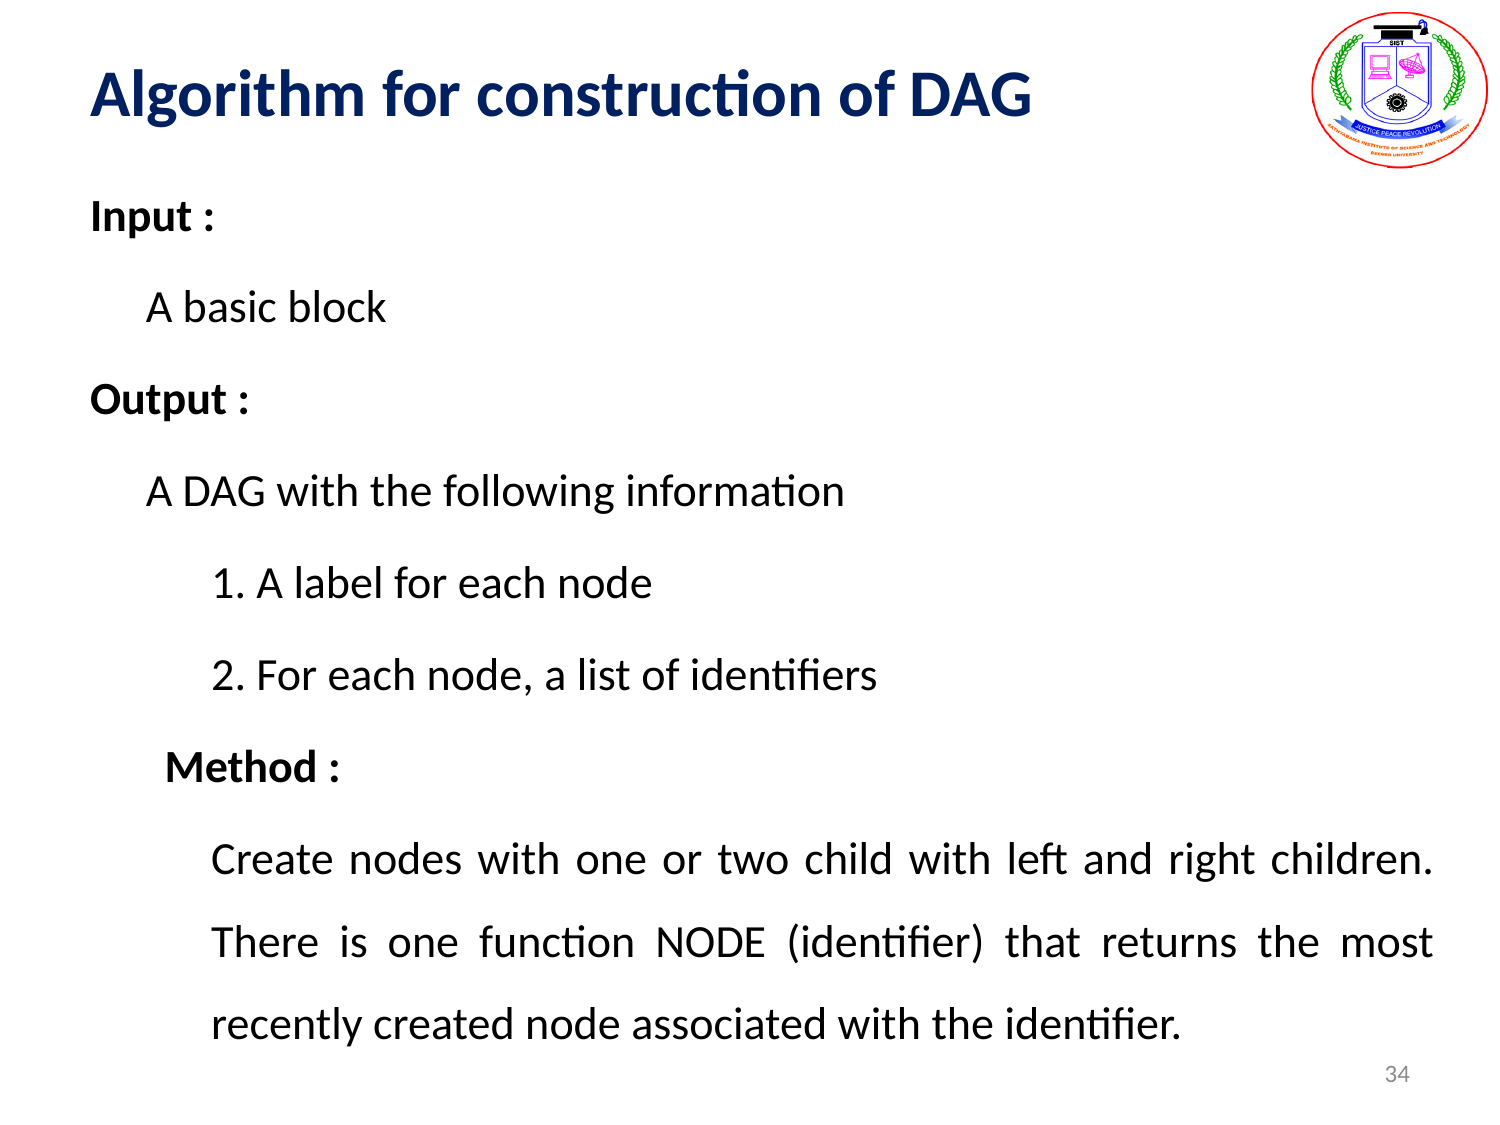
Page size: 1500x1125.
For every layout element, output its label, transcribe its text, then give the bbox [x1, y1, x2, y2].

picture [1299, 0, 1500, 178]
title Algorithm for construction of DAG [75, 37, 1275, 143]
list Input : A basic block Output : A DAG with the following information 1. A label for each node 2. For each node, a list of identifiers Method : Create nodes with one or two child with left and right children. There is one function NODE (identifier) that returns the most recently created node associated with the identifier. [75, 149, 1450, 1075]
slide_number 34 [1074, 1042, 1425, 1103]
